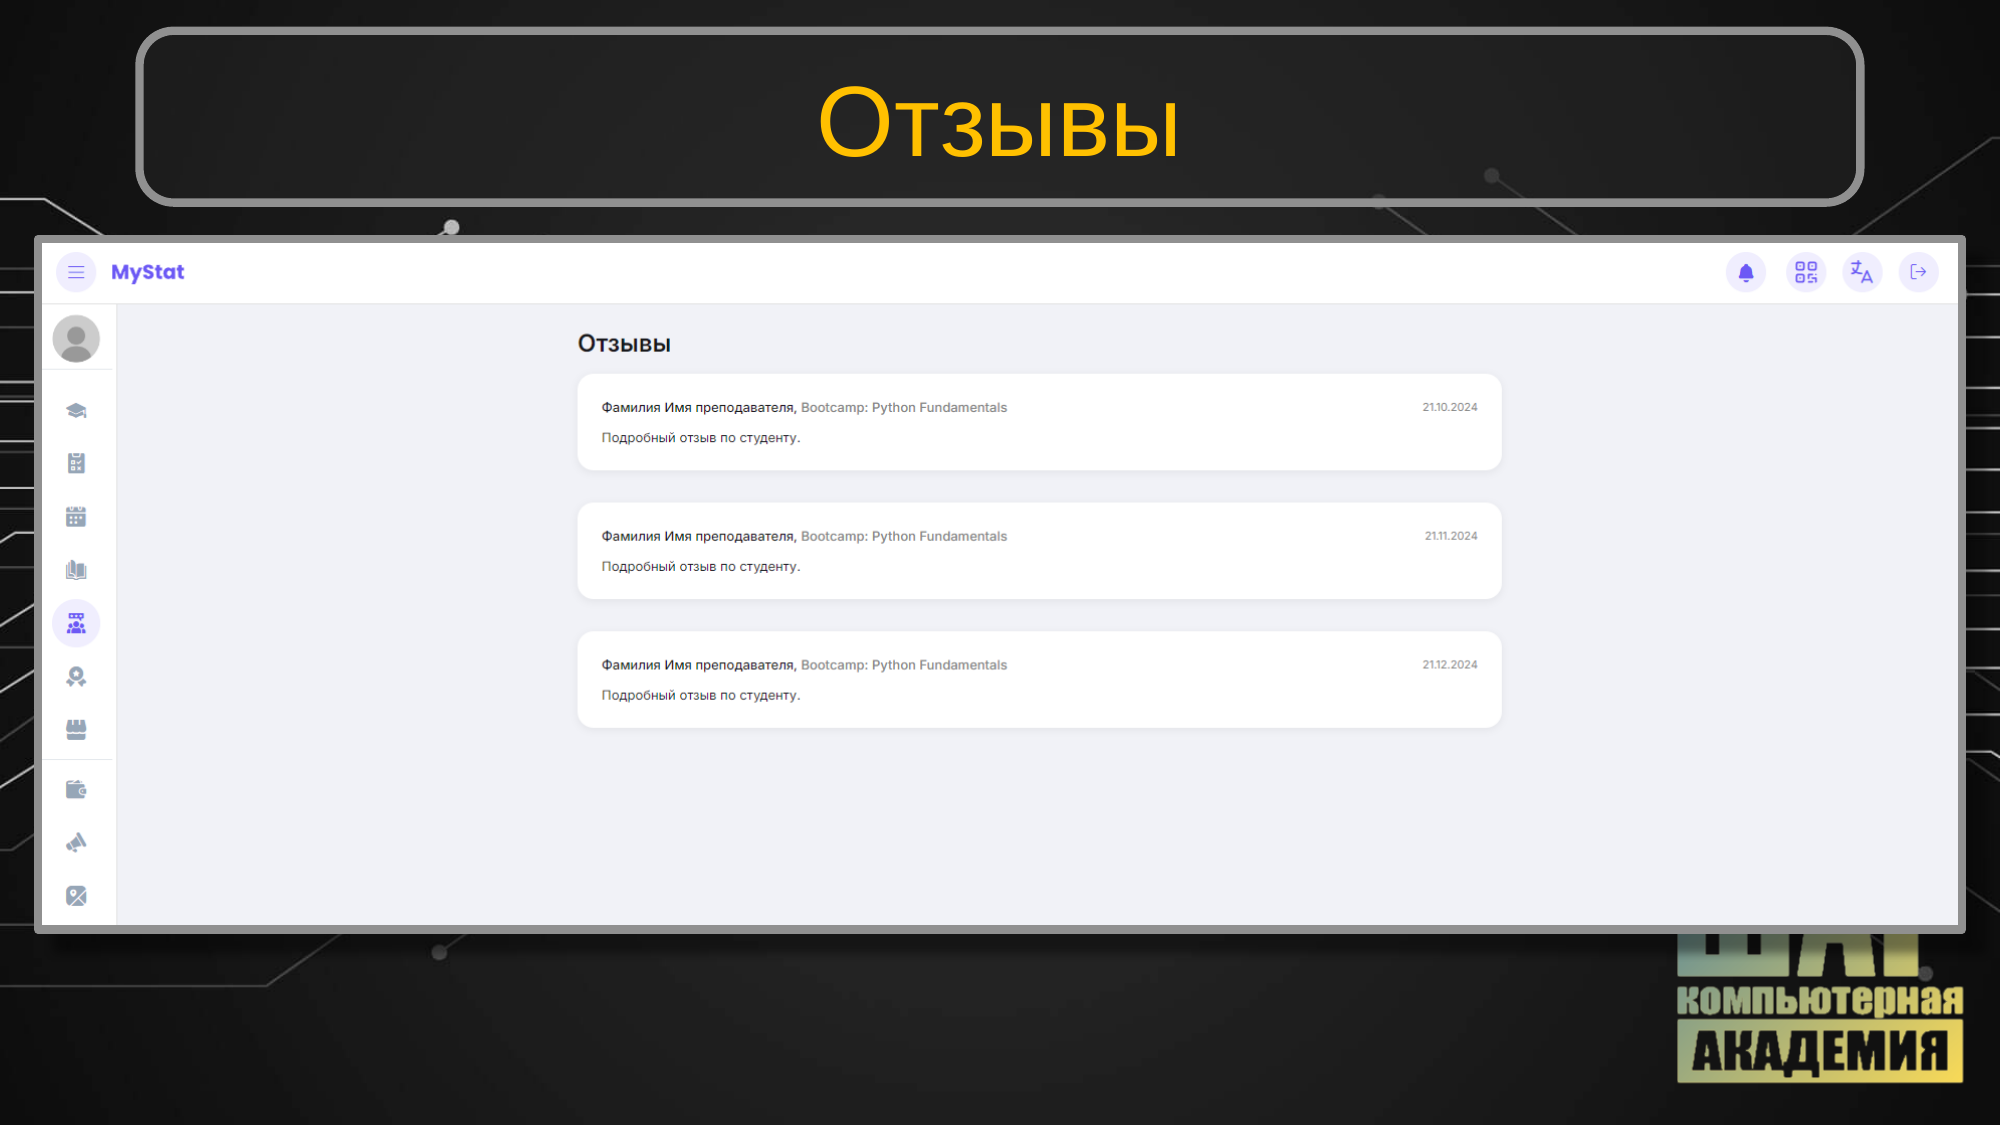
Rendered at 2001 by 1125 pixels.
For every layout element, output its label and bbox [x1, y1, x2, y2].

text_box [139, 30, 1861, 203]
picture [0, 0, 2000, 1125]
